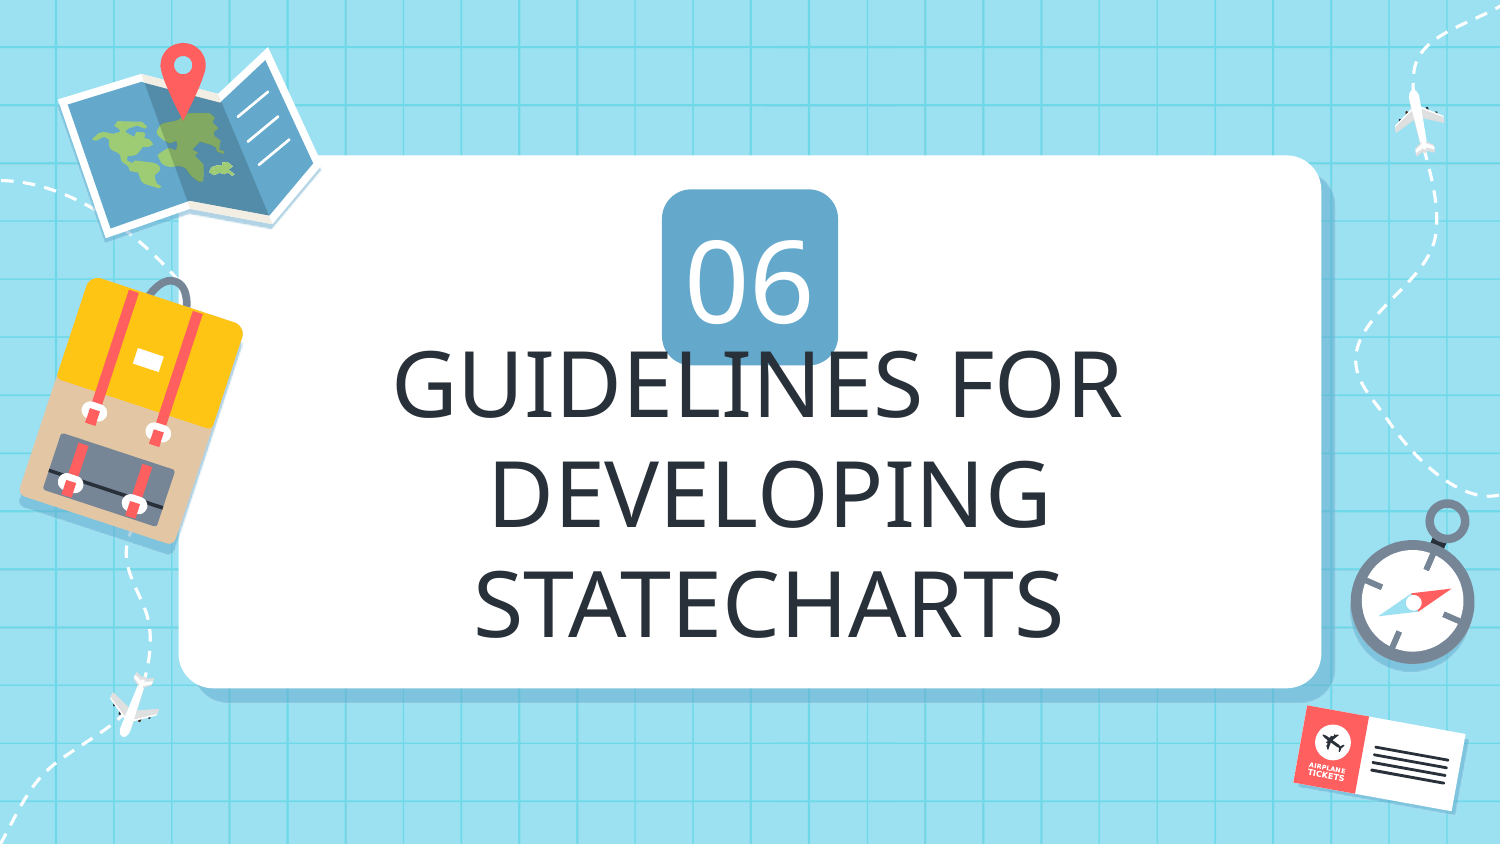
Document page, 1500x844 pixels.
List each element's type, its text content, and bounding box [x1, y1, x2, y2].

title GUIDELINES FOR DEVELOPING STATECHARTS [177, 421, 1362, 560]
title 06 [661, 189, 839, 366]
